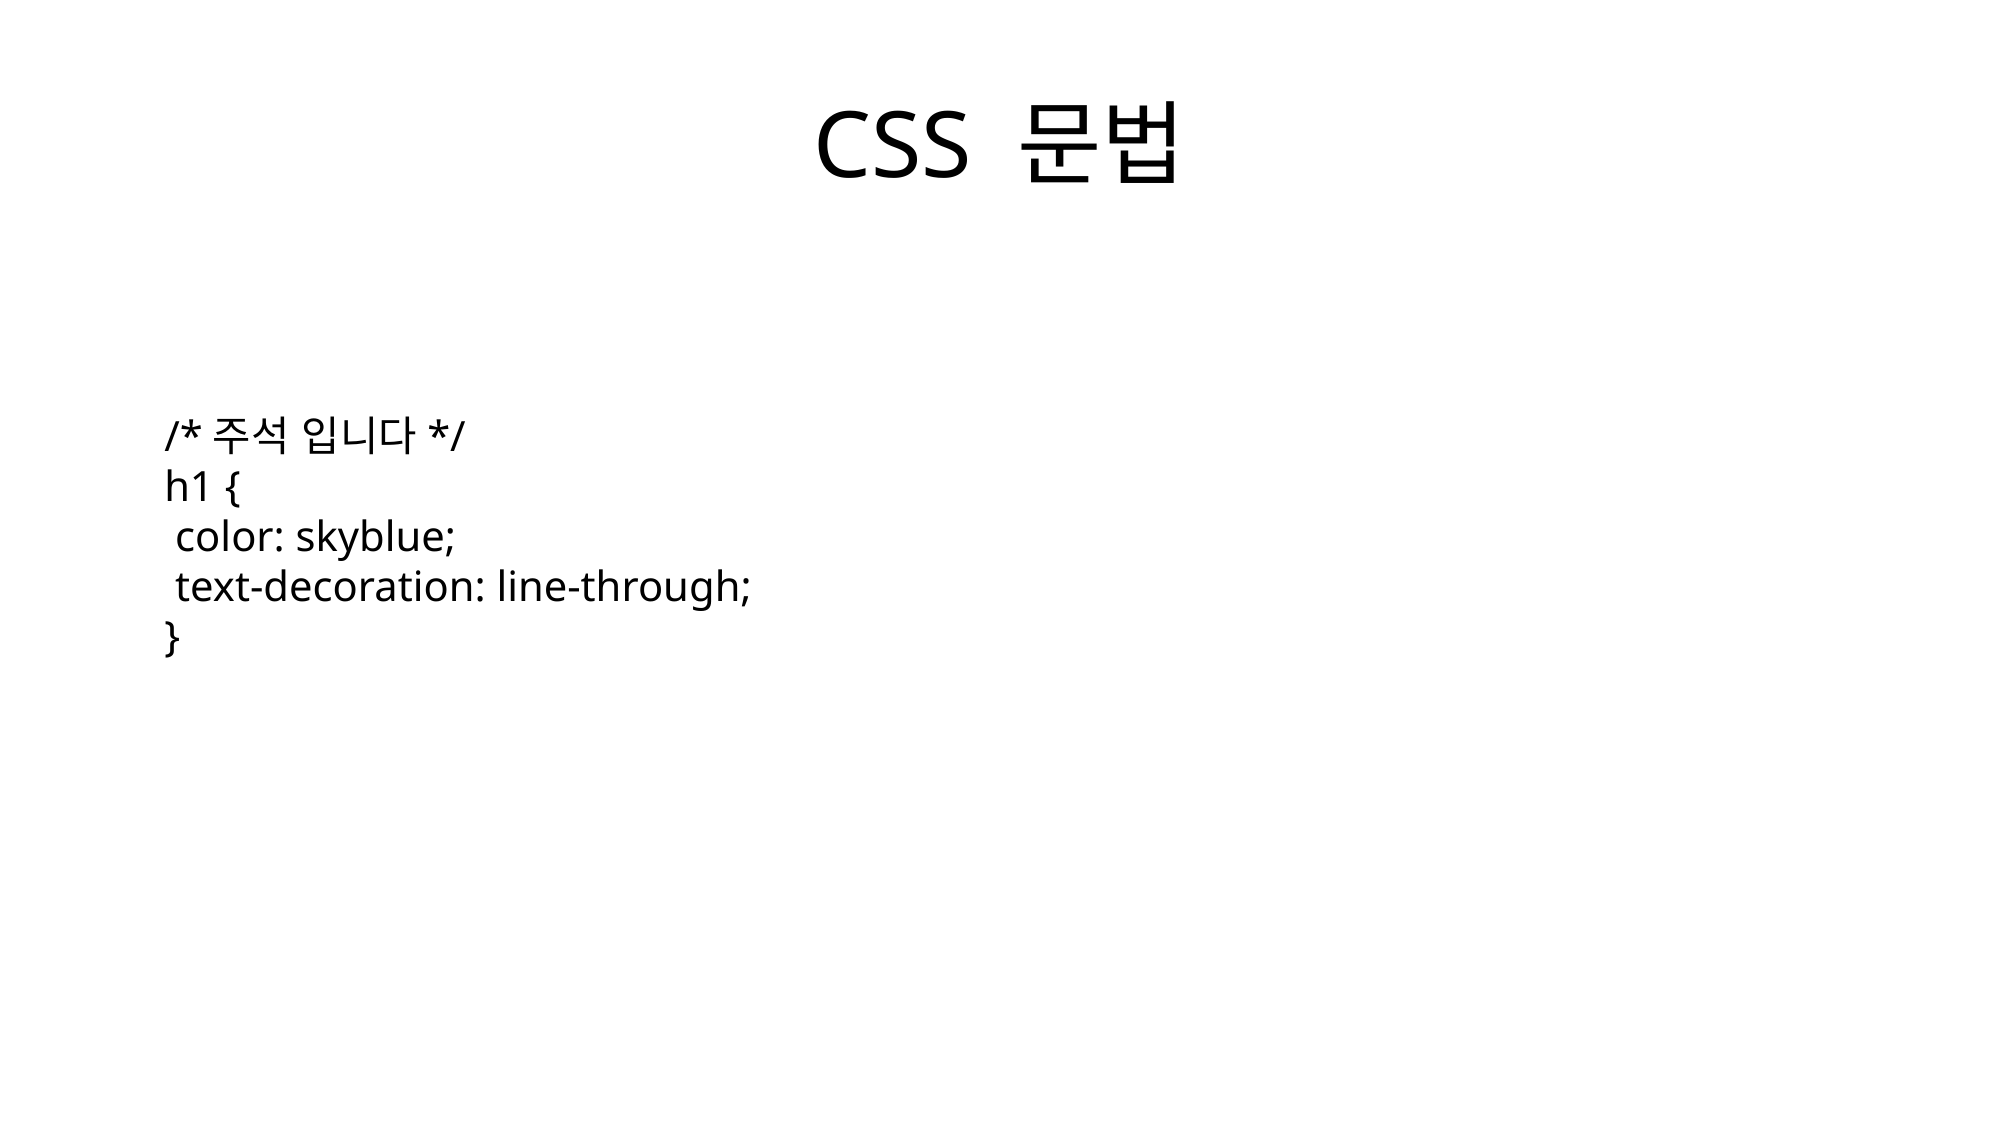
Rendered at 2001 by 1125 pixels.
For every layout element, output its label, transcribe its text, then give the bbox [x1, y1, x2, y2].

text_box CSS 문법 [403, 78, 1597, 204]
text_box /*주석 입니다*/ h1 { color: skyblue; text-decoration: line-through; } [149, 402, 1630, 667]
